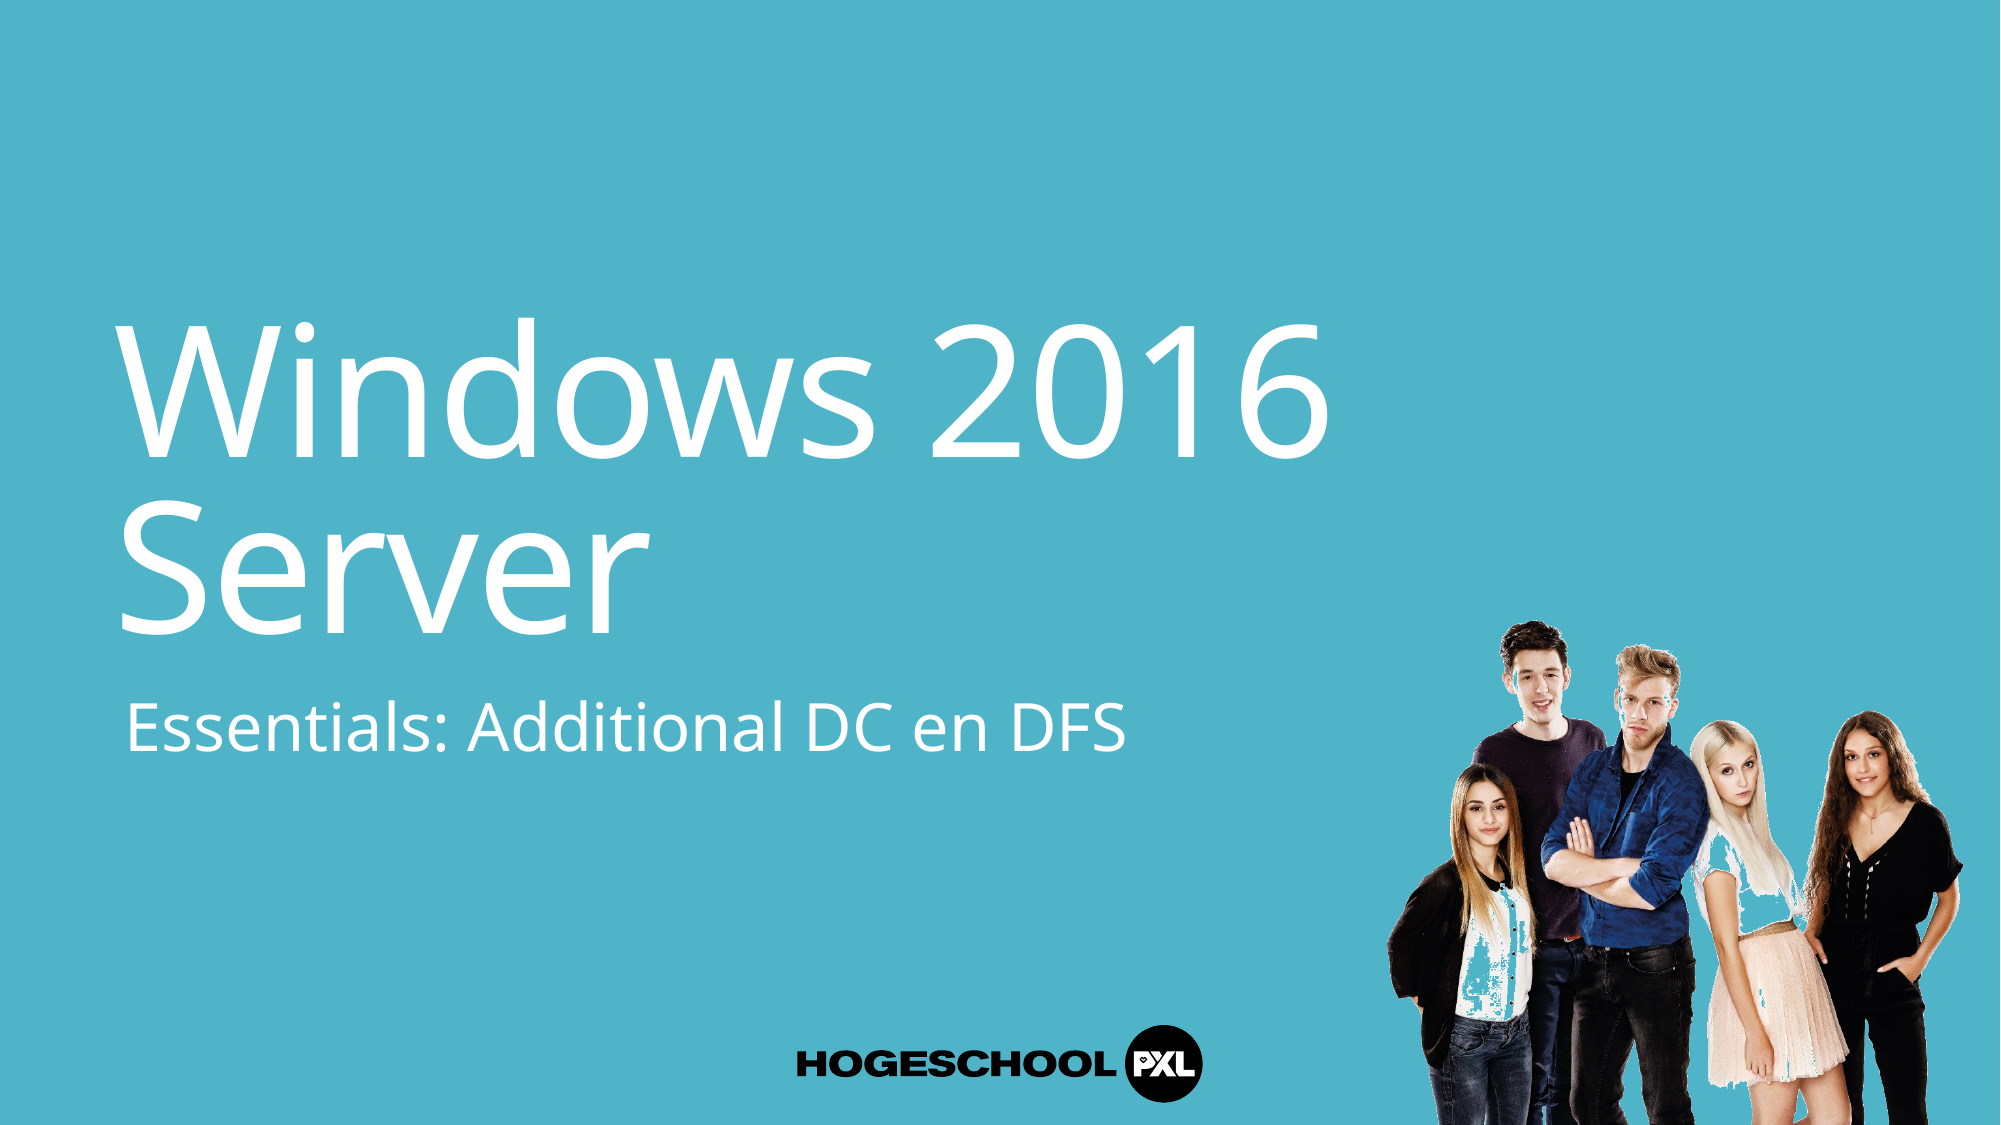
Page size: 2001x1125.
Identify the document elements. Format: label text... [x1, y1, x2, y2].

subtitle Essentials: Additional DC en DFS [109, 690, 1624, 961]
picture [1370, 574, 1976, 1125]
title Windows 2016 Server [98, 126, 1868, 677]
